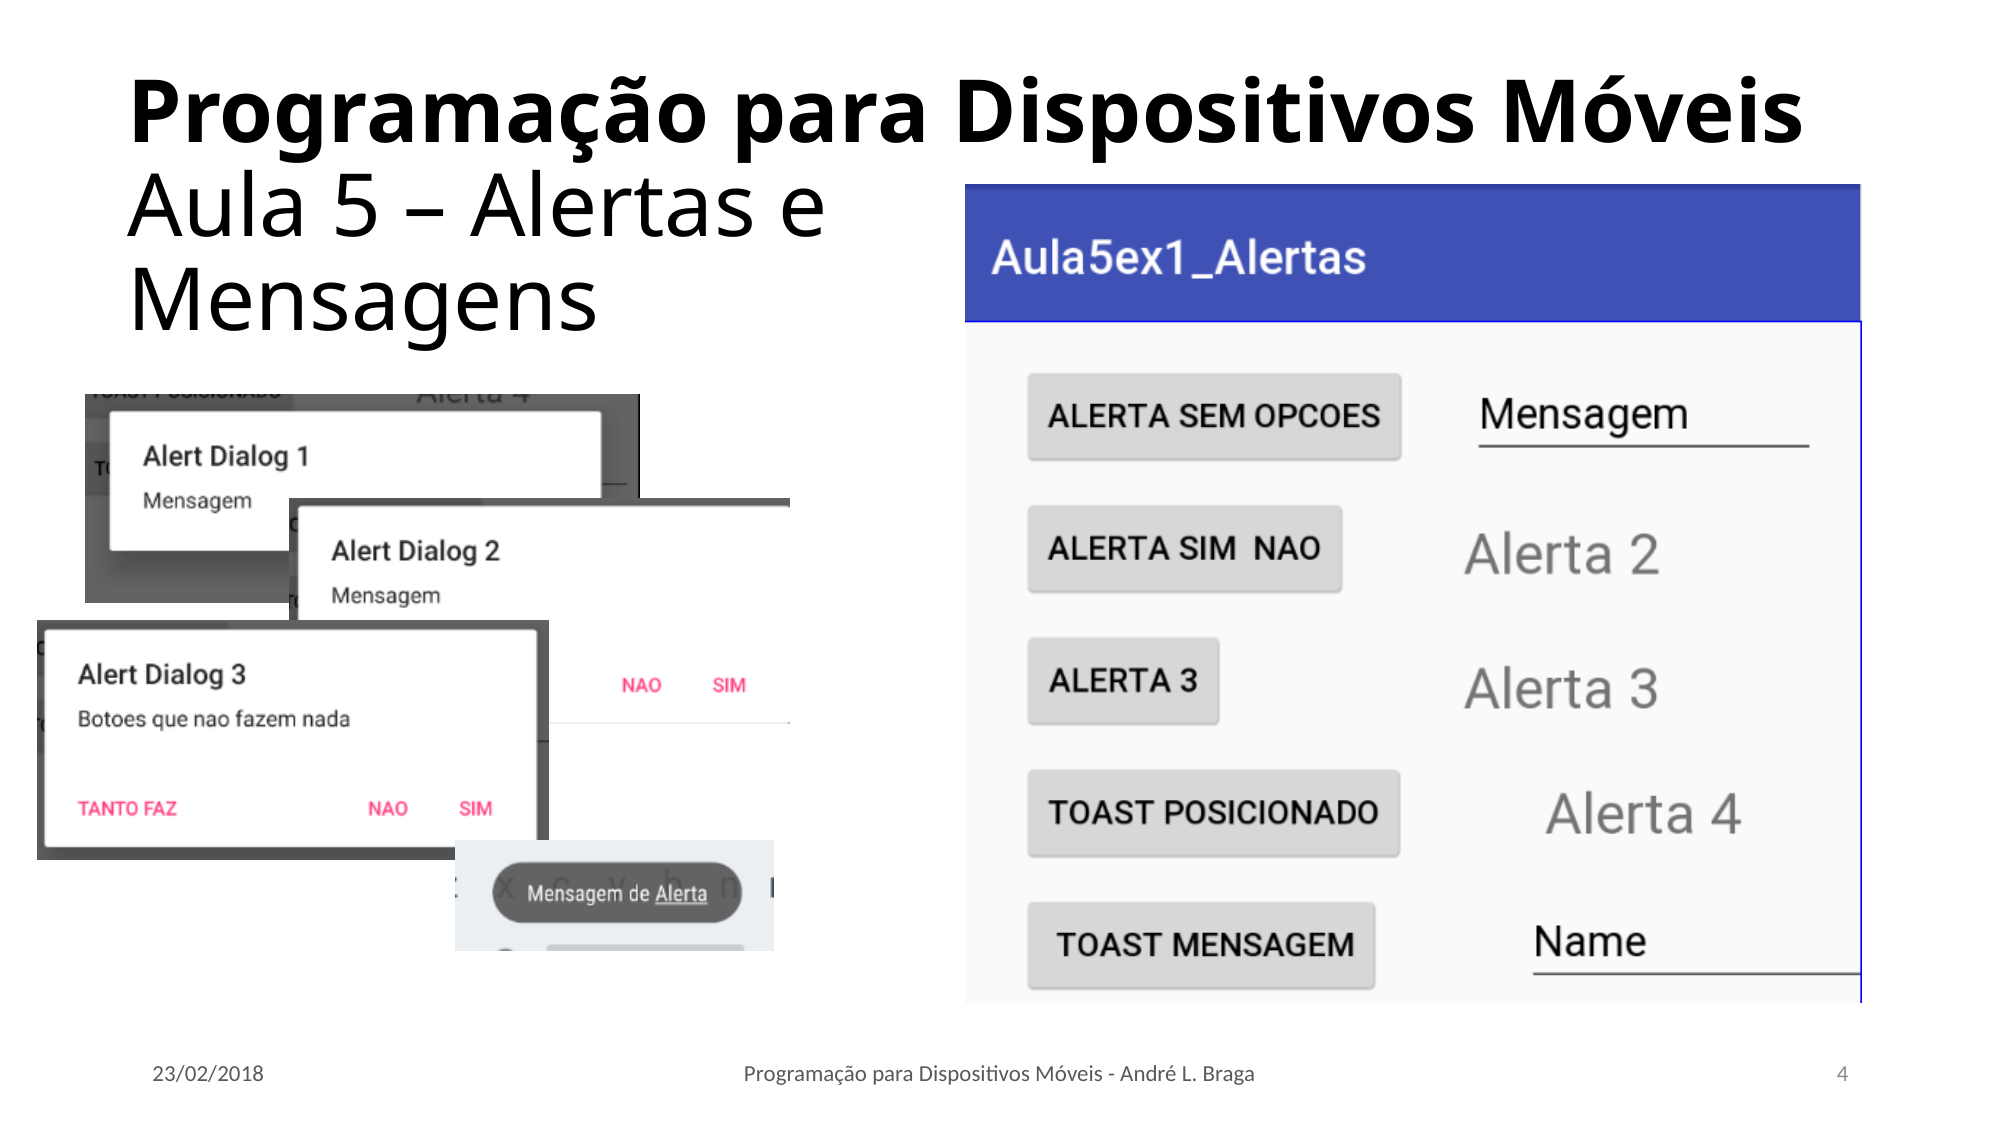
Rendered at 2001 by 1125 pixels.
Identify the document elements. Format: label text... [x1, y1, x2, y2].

picture [965, 184, 1862, 1003]
footer Programação para Dispositivos Móveis - André L. Braga [662, 1042, 1338, 1103]
title Programação para Dispositivos Móveis Aula 5 – Alertas e Mensagens [112, 45, 1888, 371]
picture [37, 394, 790, 951]
slide_number 4 [1413, 1042, 1864, 1103]
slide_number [137, 1042, 588, 1103]
